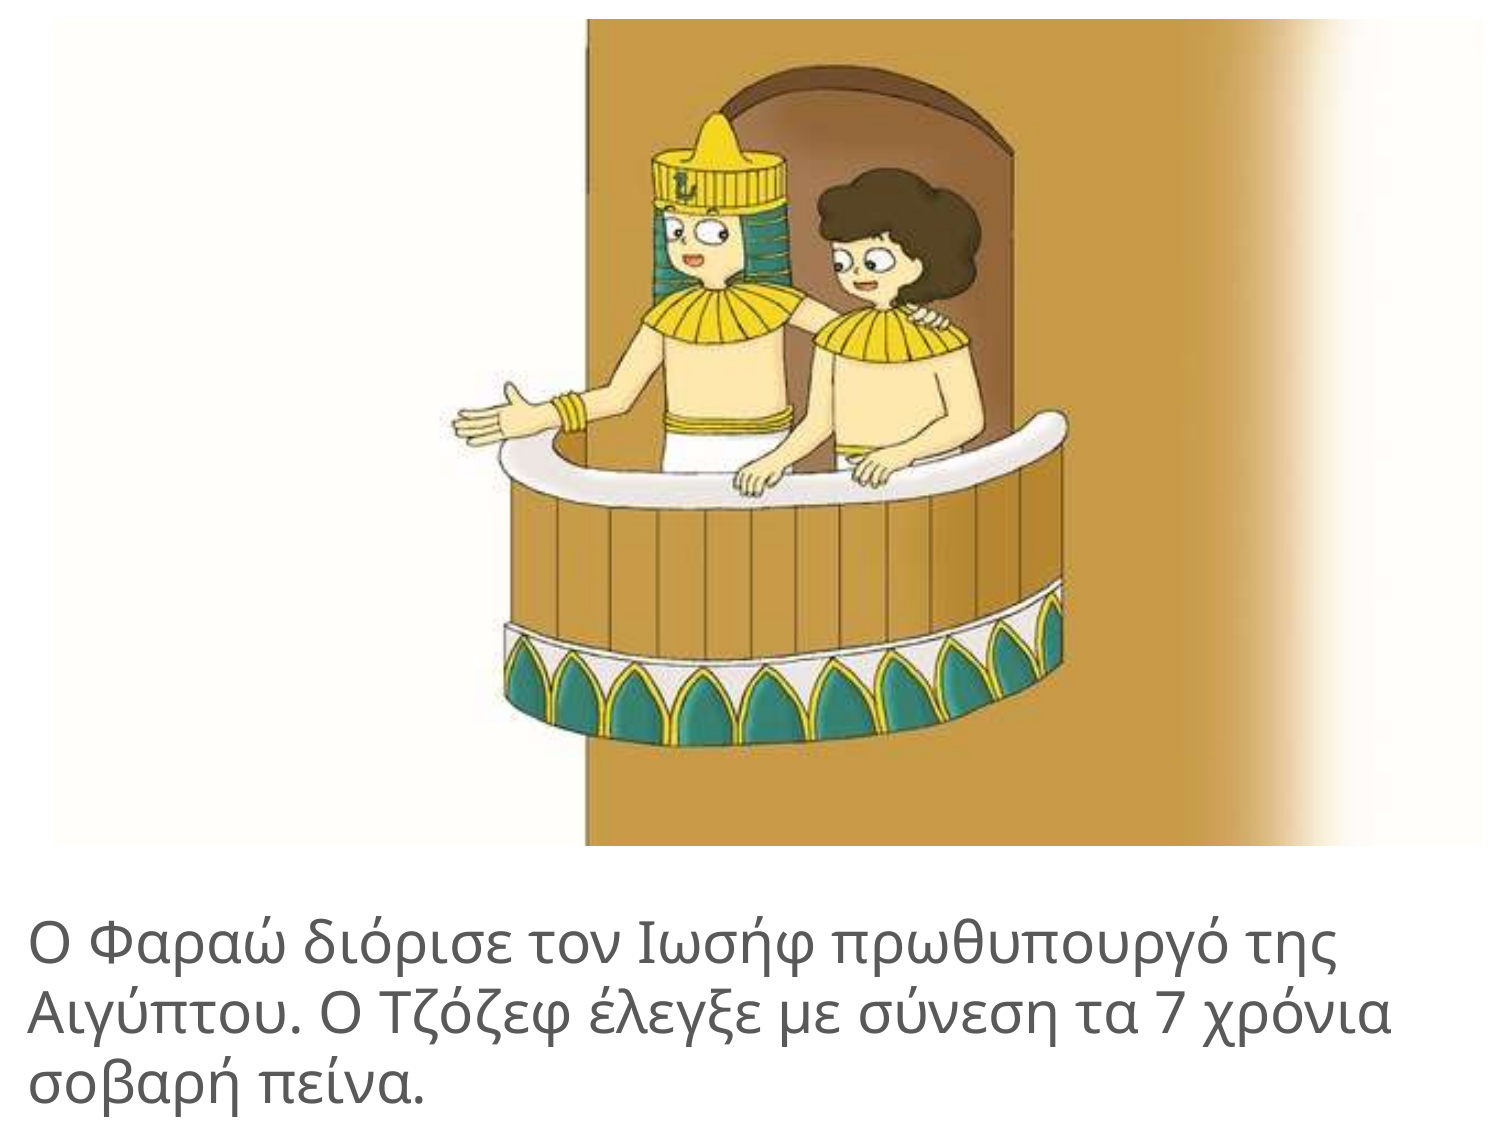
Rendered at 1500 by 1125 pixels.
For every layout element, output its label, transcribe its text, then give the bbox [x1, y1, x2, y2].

picture [52, 18, 1484, 847]
text_box Ο Φαραώ διόρισε τον Ιωσήφ πρωθυπουργό της Αιγύπτου. Ο Τζόζεφ έλεγξε με σύνεση τα 7 χρόνια σοβαρή πείνα. [13, 897, 1484, 1123]
